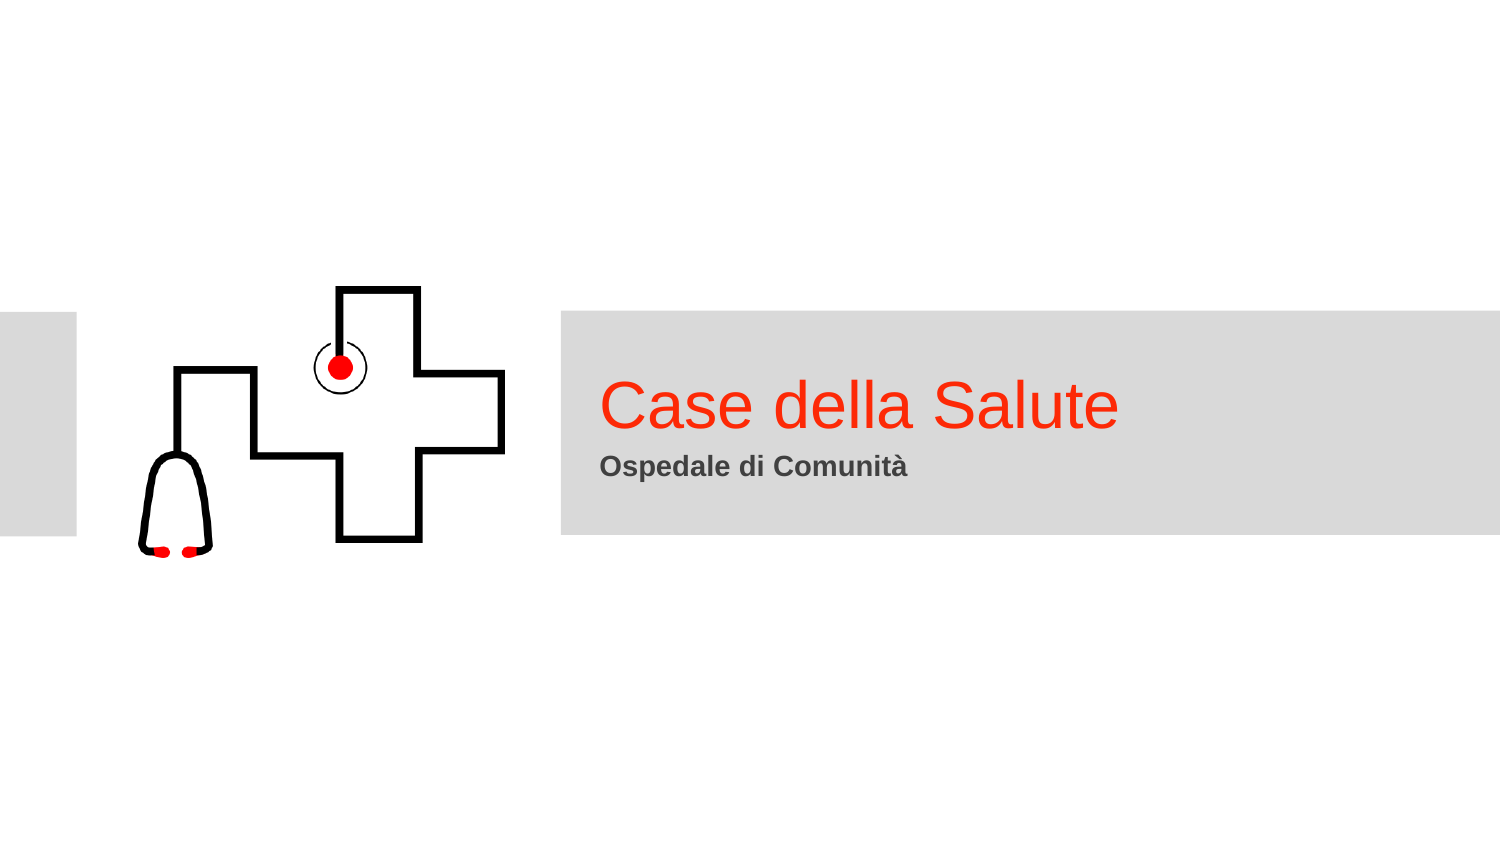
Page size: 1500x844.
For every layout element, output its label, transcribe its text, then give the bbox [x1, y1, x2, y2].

picture [138, 286, 505, 558]
list Case della Salute Ospedale di Comunità [584, 339, 1477, 505]
